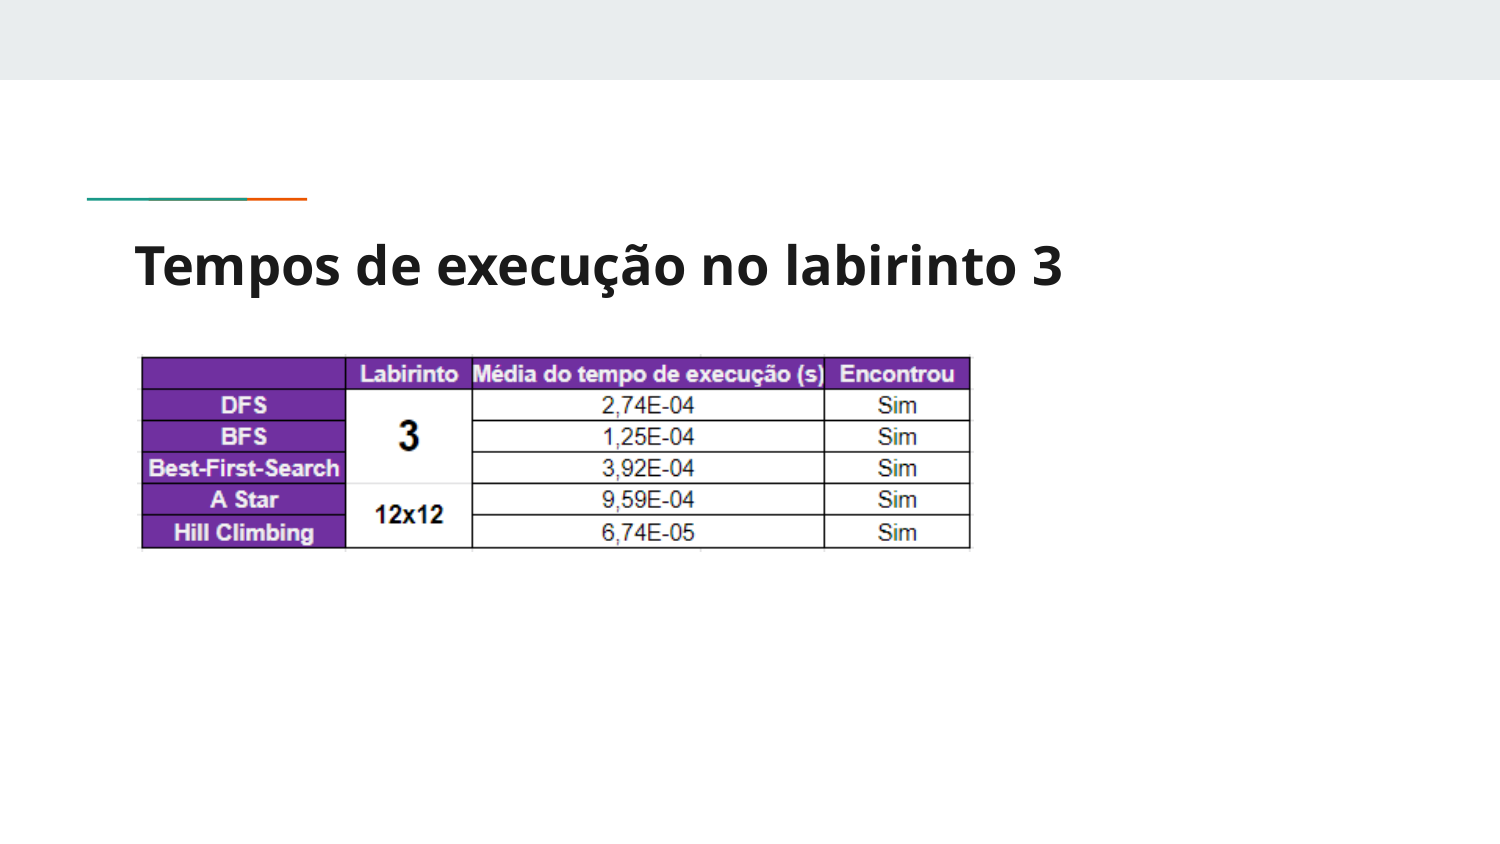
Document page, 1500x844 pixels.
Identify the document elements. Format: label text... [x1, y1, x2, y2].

title Tempos de execução no labirinto 3 [119, 216, 1381, 305]
picture [136, 354, 974, 552]
